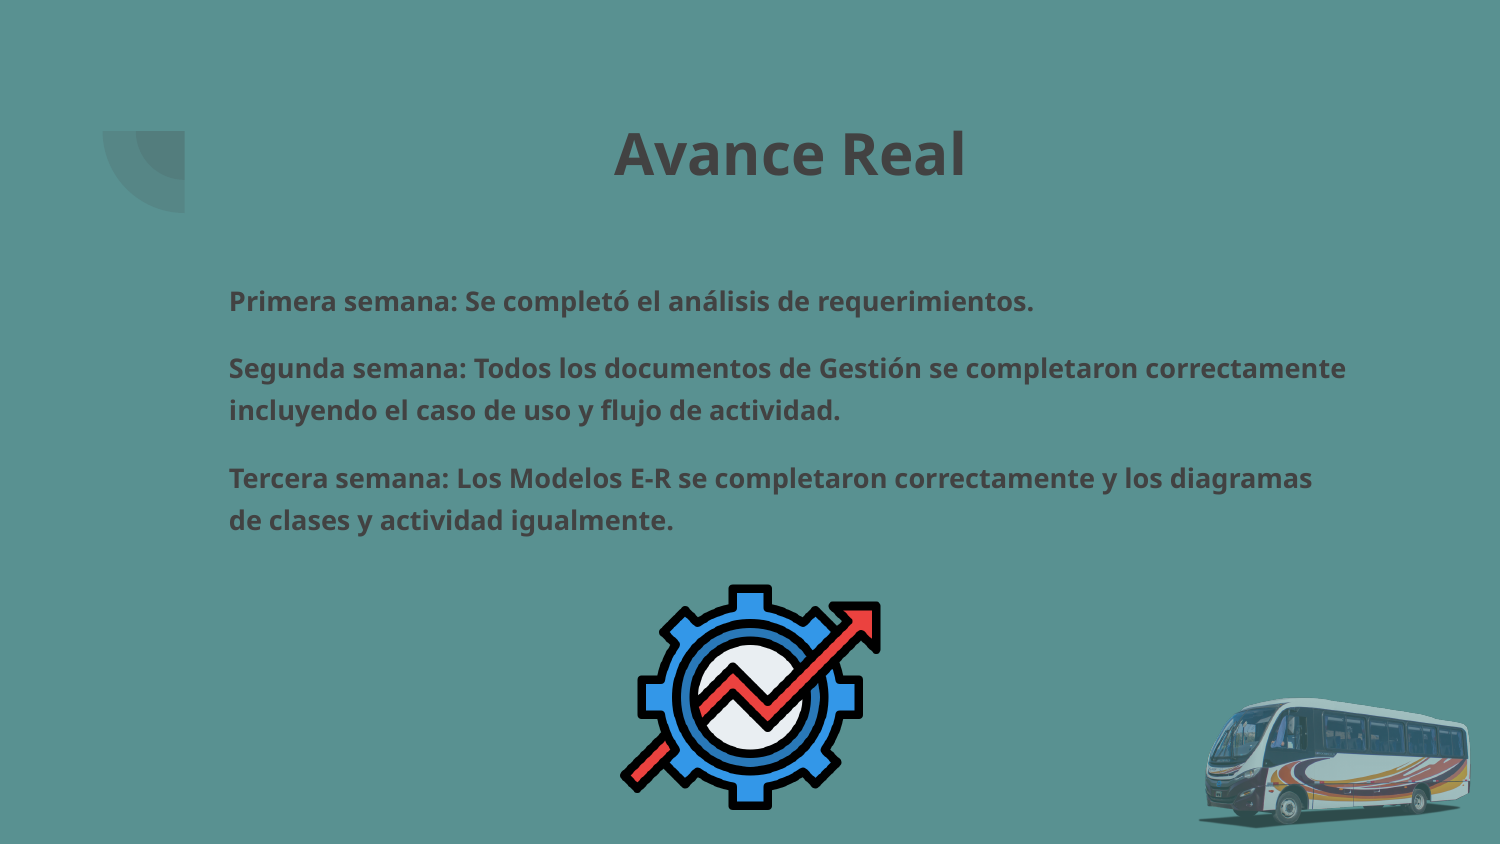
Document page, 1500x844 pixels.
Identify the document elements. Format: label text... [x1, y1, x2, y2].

picture [611, 558, 889, 837]
list Primera semana: Se completó el análisis de requerimientos. Segunda semana: Todos los documentos de Gestión se completaron correctamente incluyendo el caso de uso y flujo de actividad. Tercera semana: Los Modelos E-R se completaron correctamente y los diagramas de clases y actividad igualmente. [213, 262, 1368, 680]
title Avance Real [213, 98, 1368, 262]
picture [1191, 662, 1477, 844]
